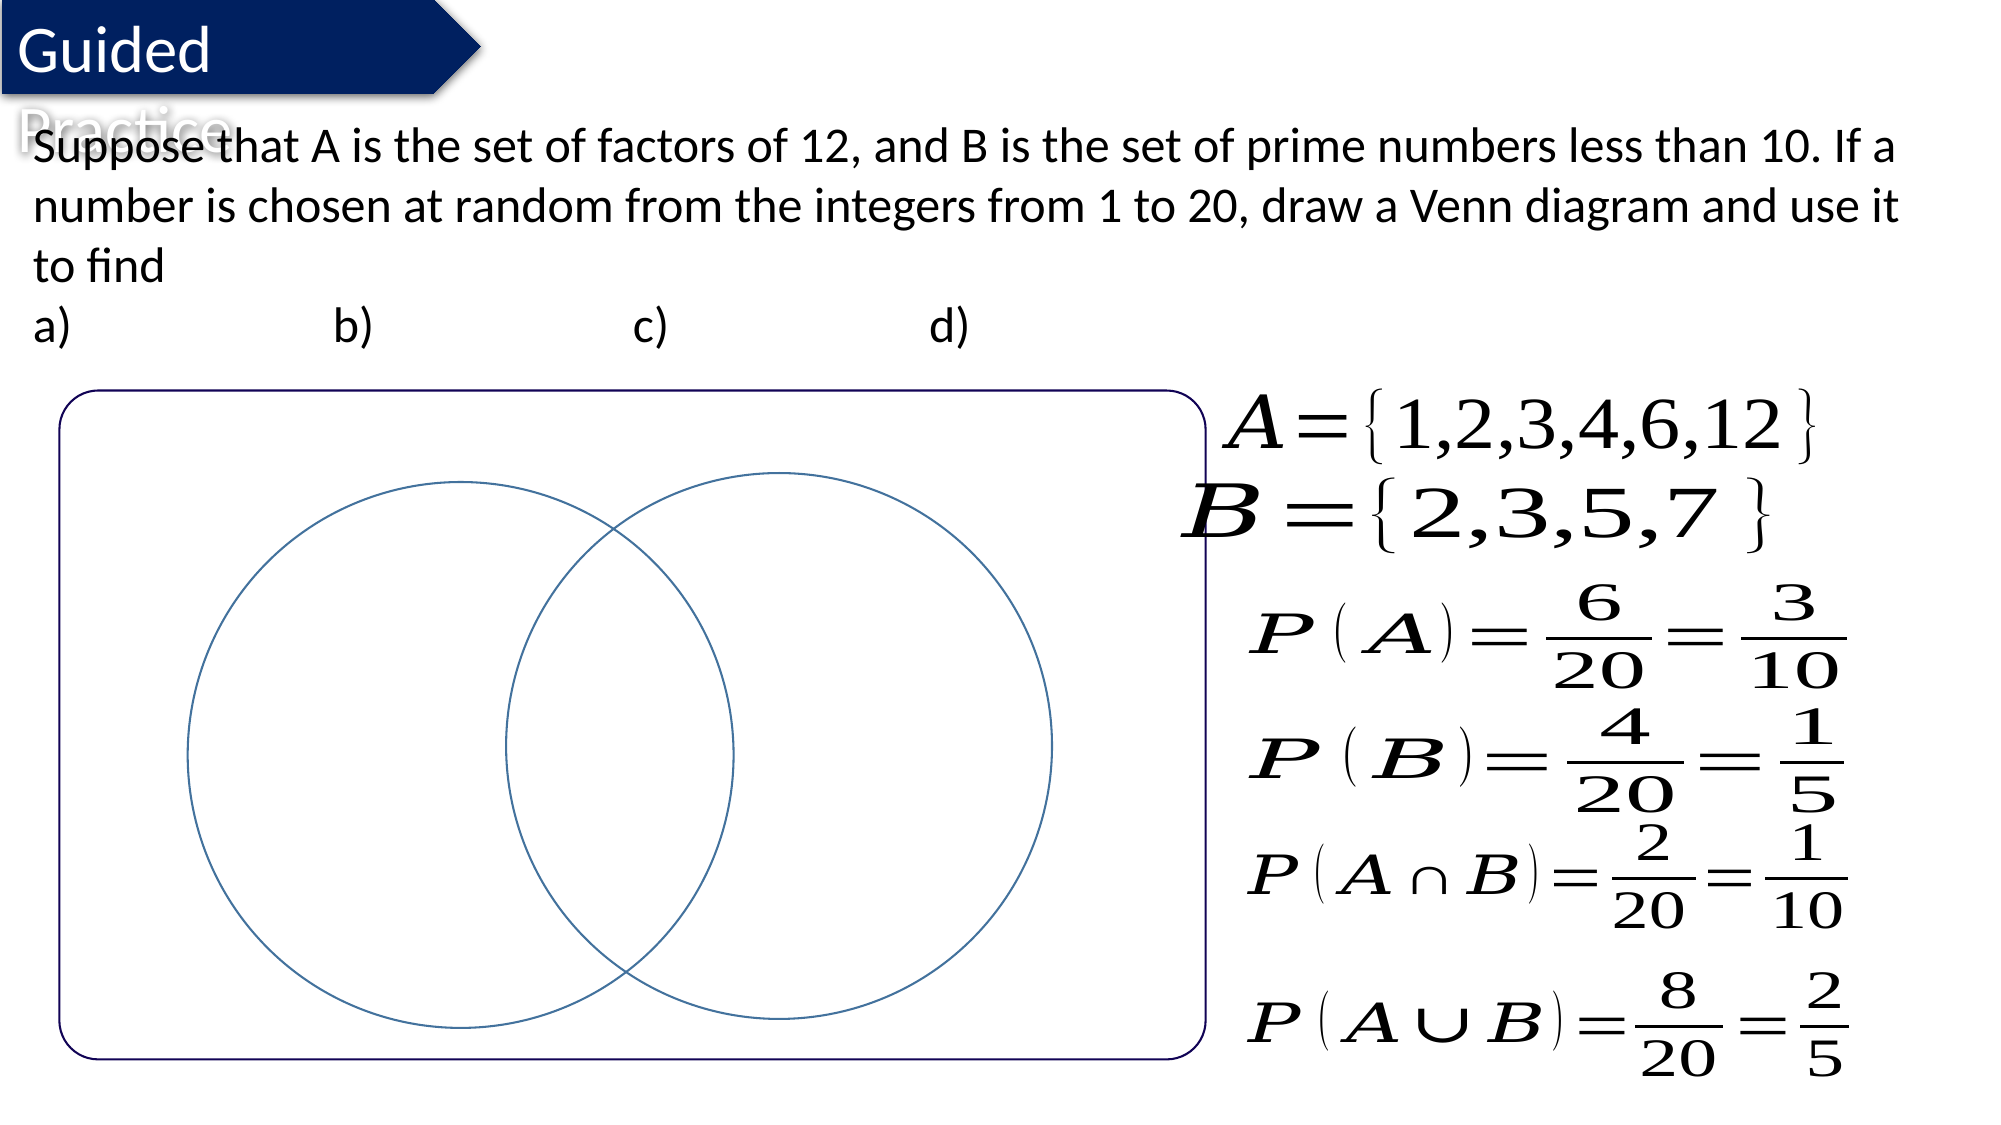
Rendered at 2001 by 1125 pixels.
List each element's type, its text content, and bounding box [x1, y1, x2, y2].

text_box [186, 480, 626, 1029]
text_box Guided Practice [2, 0, 481, 94]
text_box [58, 389, 1207, 1061]
text_box [505, 471, 1054, 1020]
